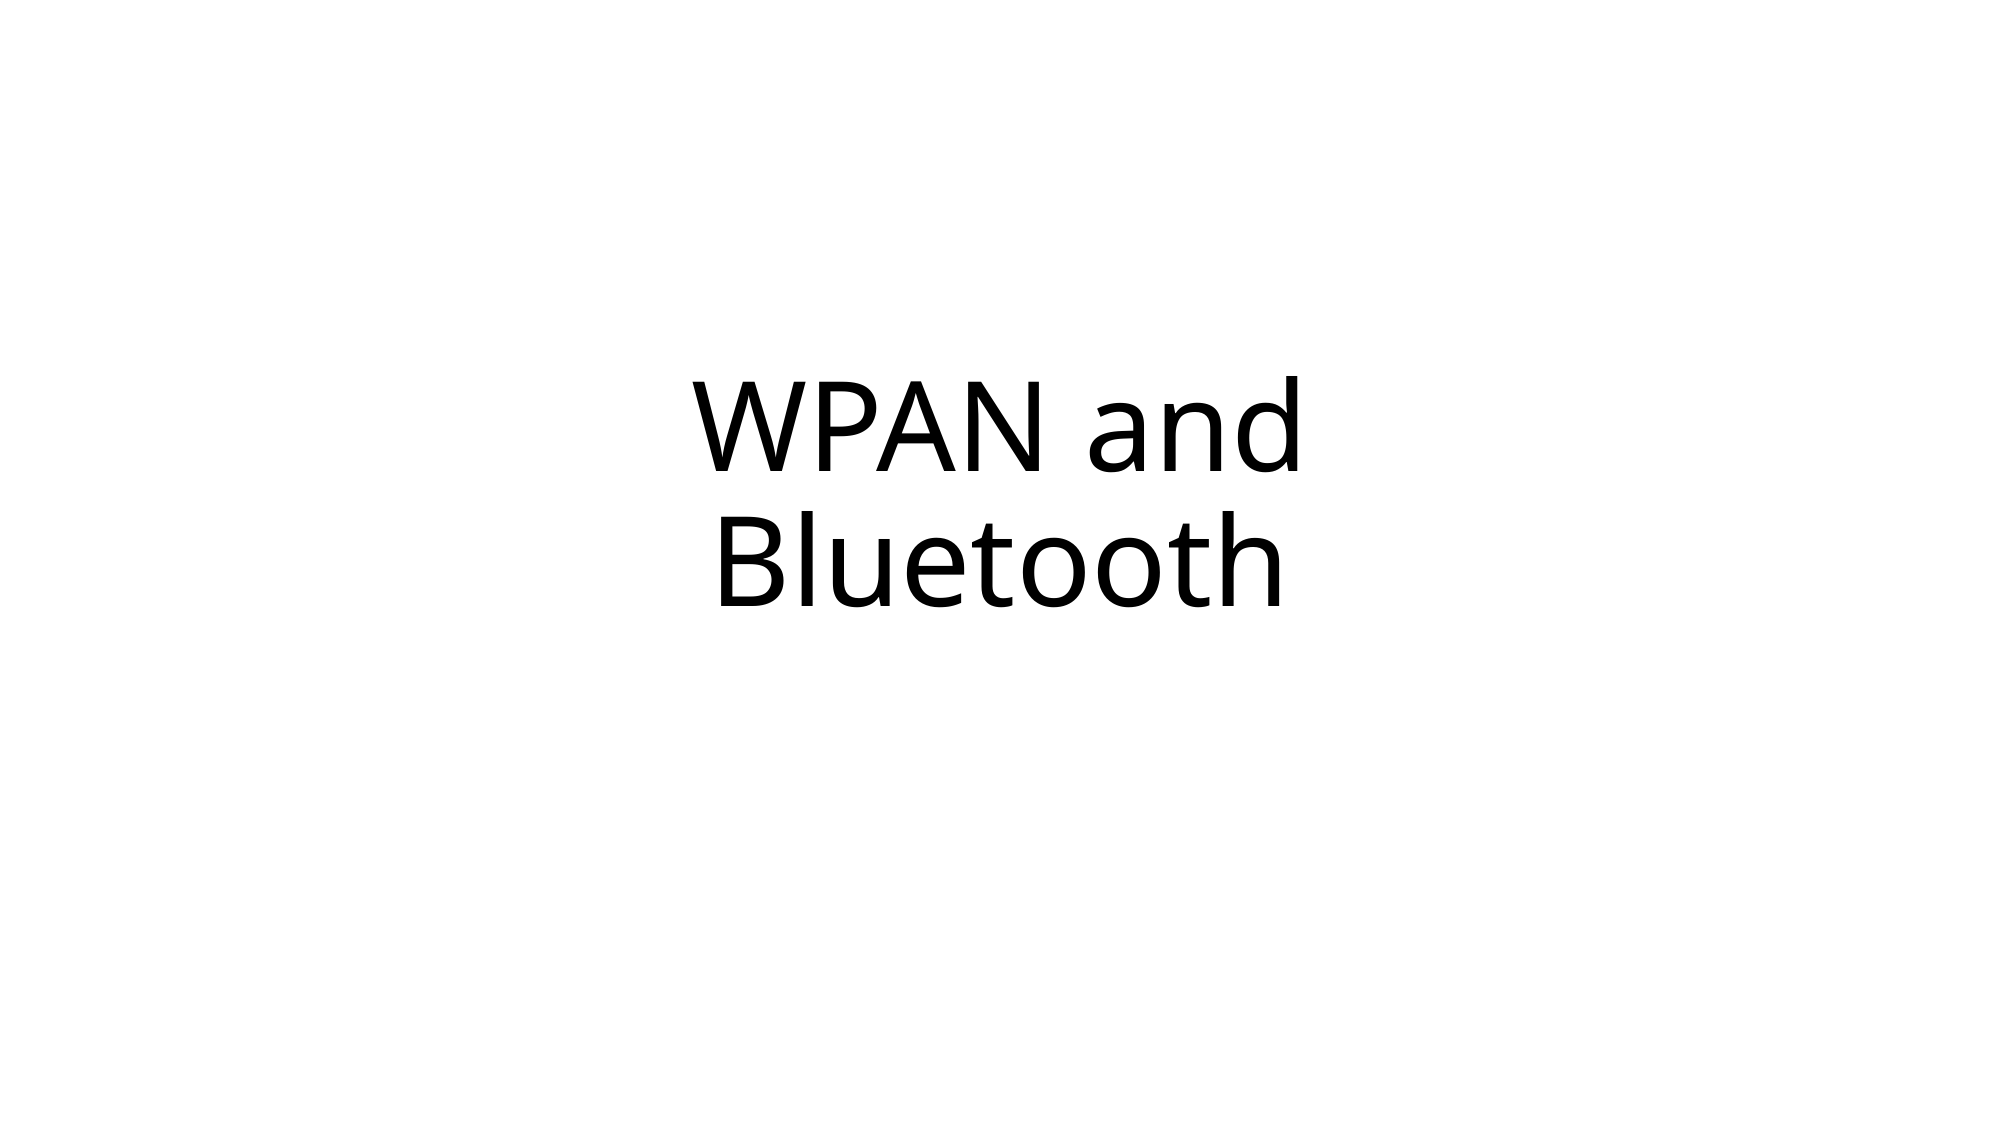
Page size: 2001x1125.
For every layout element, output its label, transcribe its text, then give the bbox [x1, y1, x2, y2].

title WPAN and Bluetooth [455, 483, 1545, 642]
